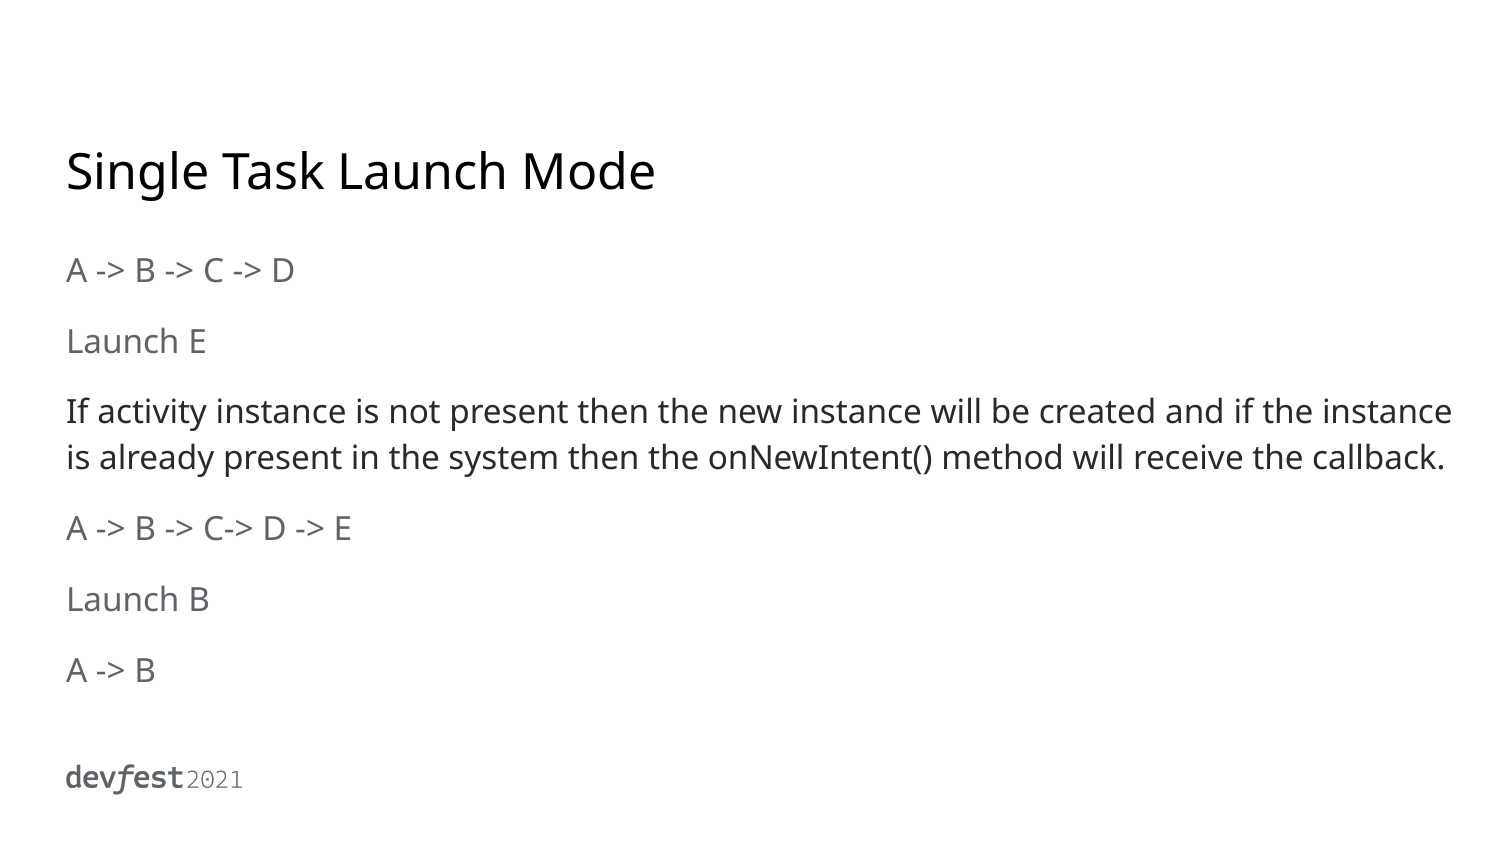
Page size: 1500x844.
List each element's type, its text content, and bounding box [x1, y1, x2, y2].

picture [65, 761, 243, 797]
title Single Task Launch Mode [51, 91, 712, 216]
list A -> B -> C -> D Launch E If activity instance is not present then the new instance will be created and if the instance is already present in the system then the onNewIntent() method will receive the callback. A -> B -> C-> D -> E Launch B A -> B [51, 227, 1488, 750]
